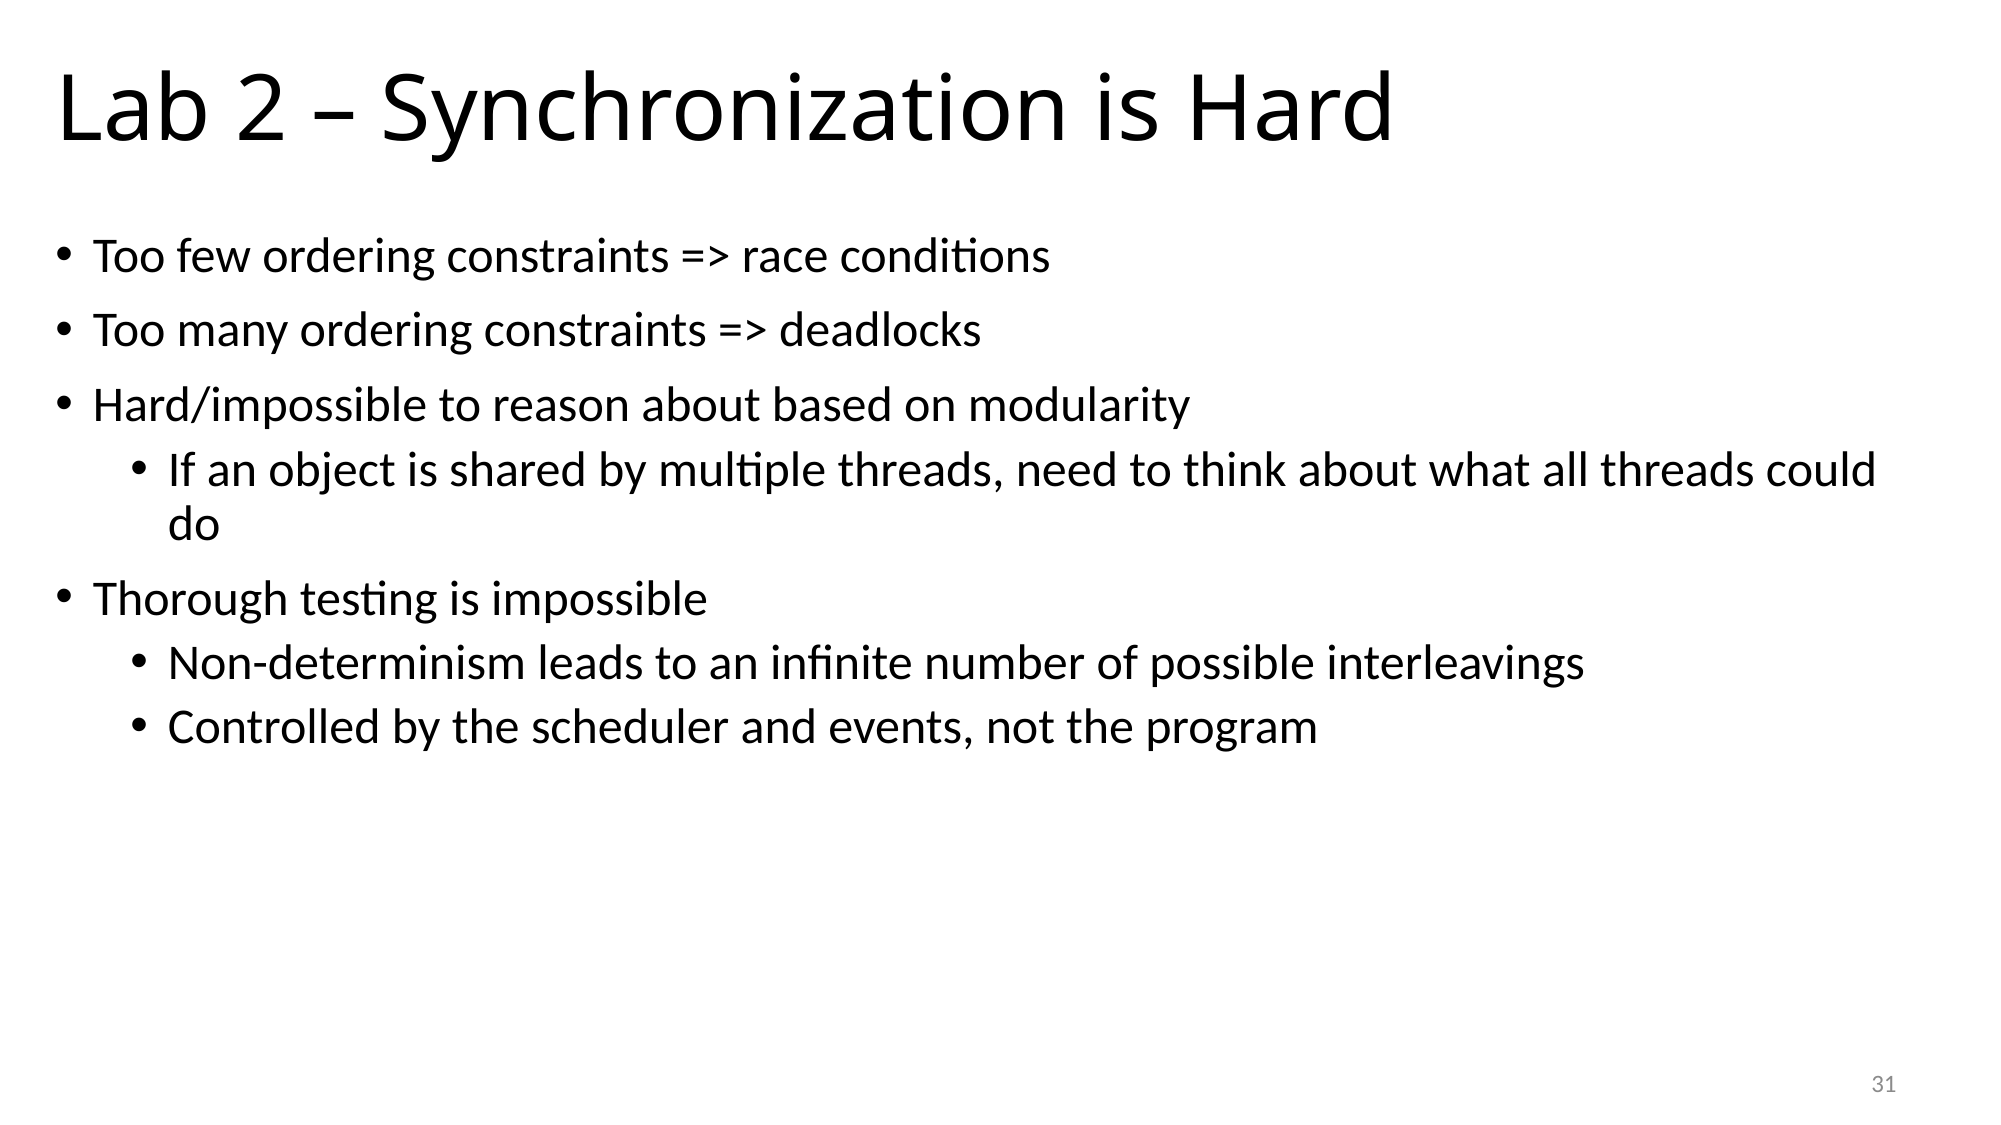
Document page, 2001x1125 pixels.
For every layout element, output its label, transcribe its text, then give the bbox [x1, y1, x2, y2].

list Too few ordering constraints => race conditions Too many ordering constraints => deadlocks Hard/impossible to reason about based on modularity If an object is shared by multiple threads, need to think about what all threads could do Thorough testing is impossible Non-determinism leads to an infinite number of possible interleavings Controlled by the scheduler and events, not the program [40, 221, 1955, 1021]
title Lab 2 – Synchronization is Hard [40, 35, 1955, 187]
